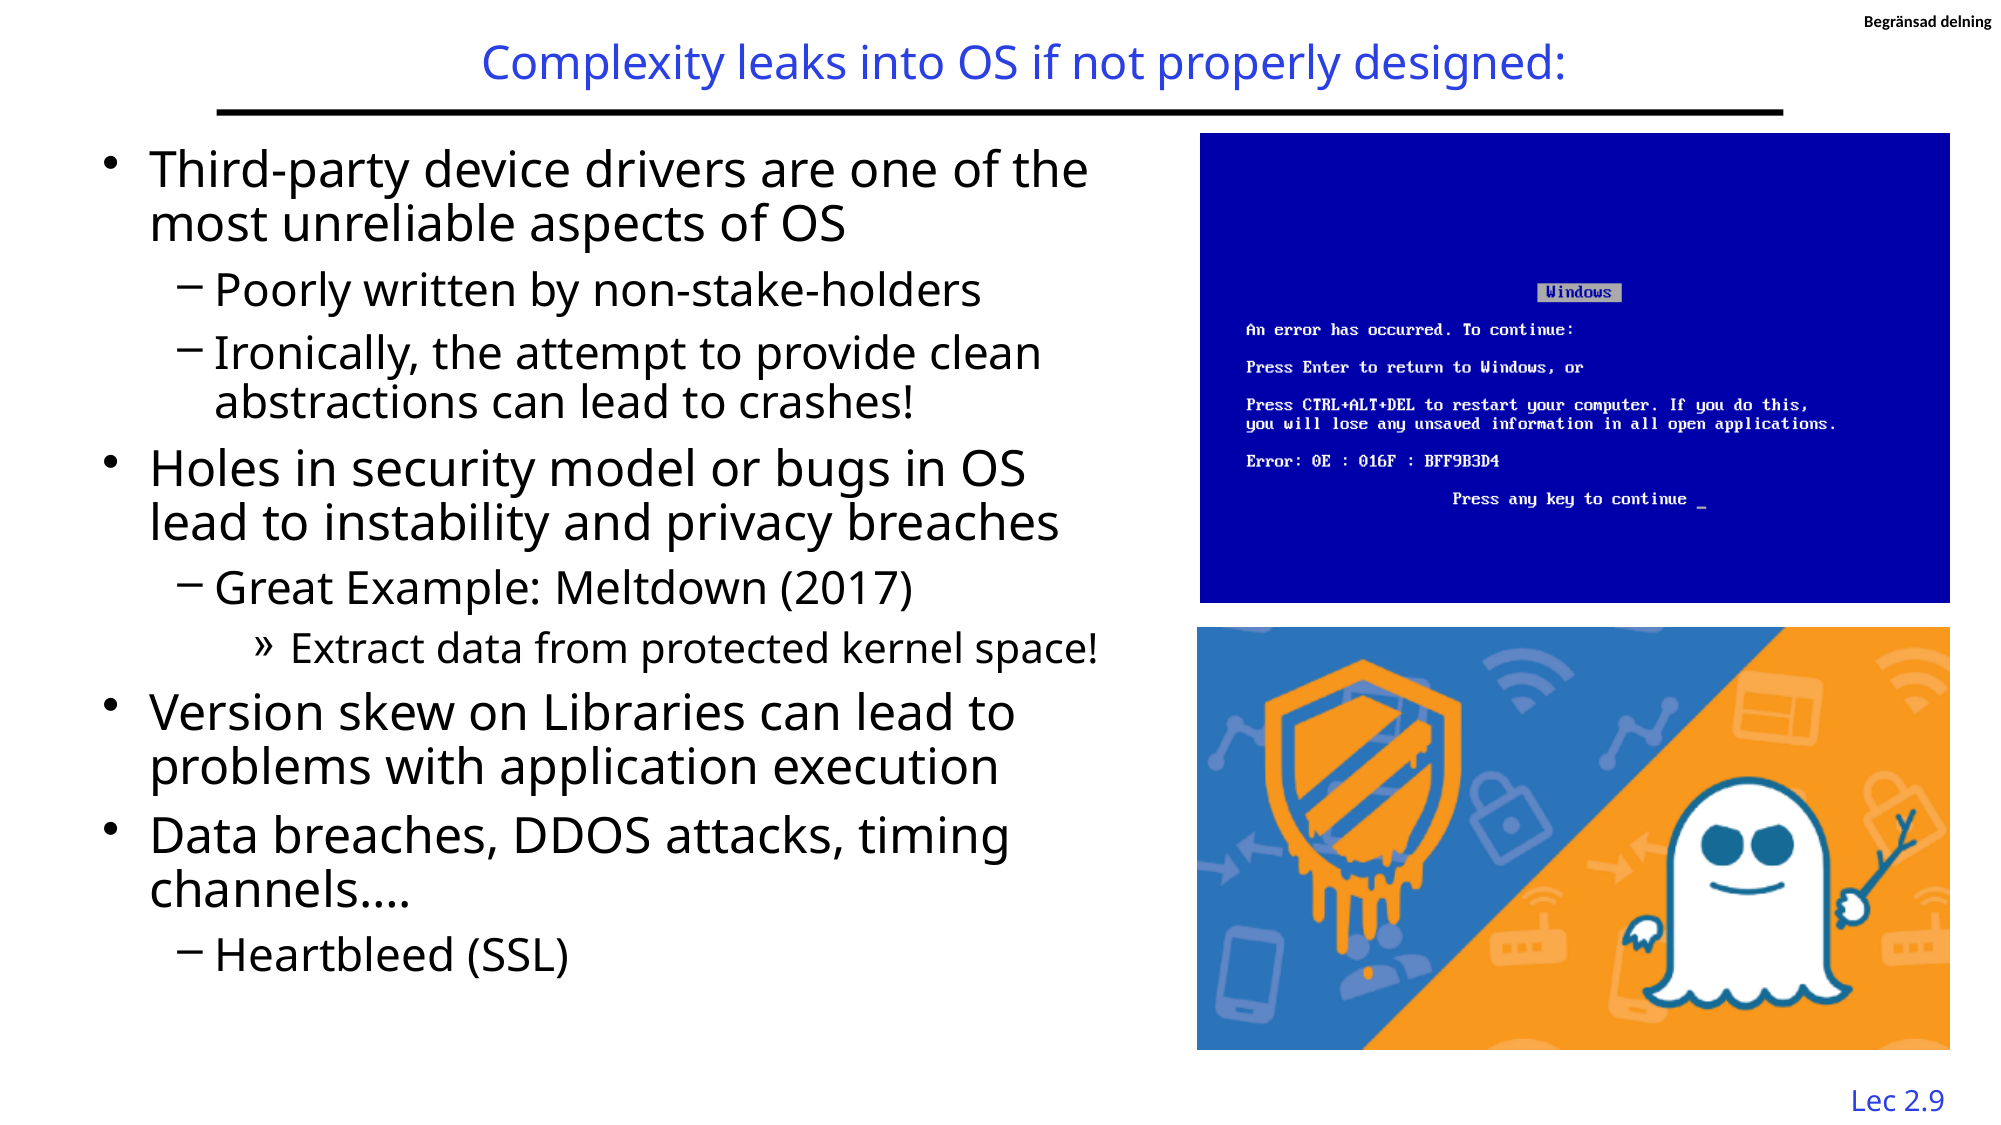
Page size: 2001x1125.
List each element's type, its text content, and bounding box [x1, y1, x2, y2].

picture [1196, 627, 1951, 1051]
picture [1199, 133, 1951, 603]
title Complexity leaks into OS if not properly designed: [493, 16, 1715, 113]
text_box [25, 0, 493, 138]
list Third-party device drivers are one of the most unreliable aspects of OS Poorly written by non-stake-holders Ironically, the attempt to provide clean abstractions can lead to crashes! Holes in security model or bugs in OS lead to instability and privacy breaches Great Example: Meltdown (2017) Extract data from protected kernel space! Version skew on Libraries can lead to problems with application execution Data breaches, DDOS attacks, timing channels…. Heartbleed (SSL) [87, 137, 1150, 1025]
